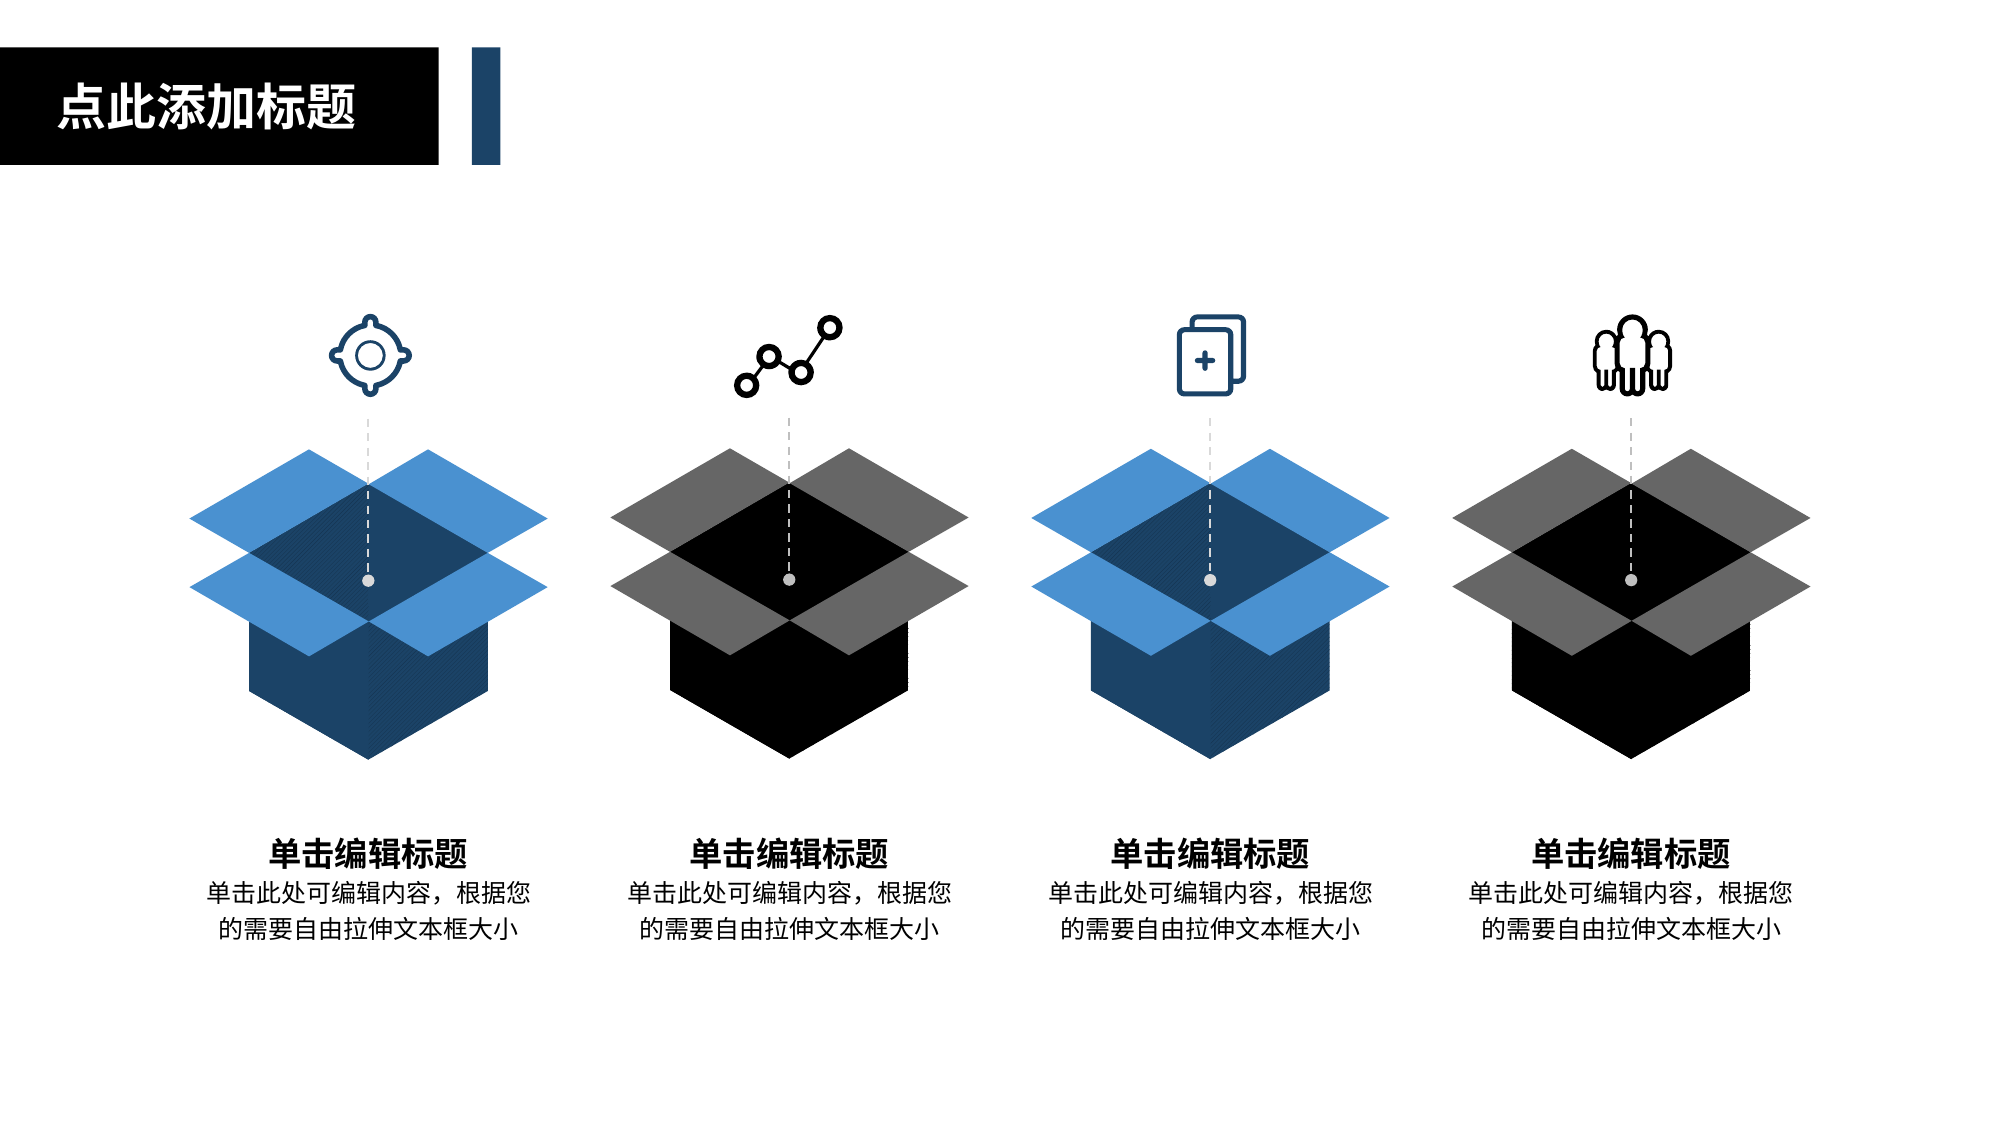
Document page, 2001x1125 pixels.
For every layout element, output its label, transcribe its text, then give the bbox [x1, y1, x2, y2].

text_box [1037, 824, 1384, 945]
text_box [471, 46, 501, 166]
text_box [1031, 314, 1390, 760]
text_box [1458, 824, 1805, 945]
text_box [616, 824, 963, 945]
text_box 点此添加标题 [0, 68, 414, 143]
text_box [1452, 314, 1811, 760]
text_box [189, 313, 548, 760]
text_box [610, 314, 969, 759]
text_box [195, 824, 542, 945]
text_box [0, 46, 440, 166]
